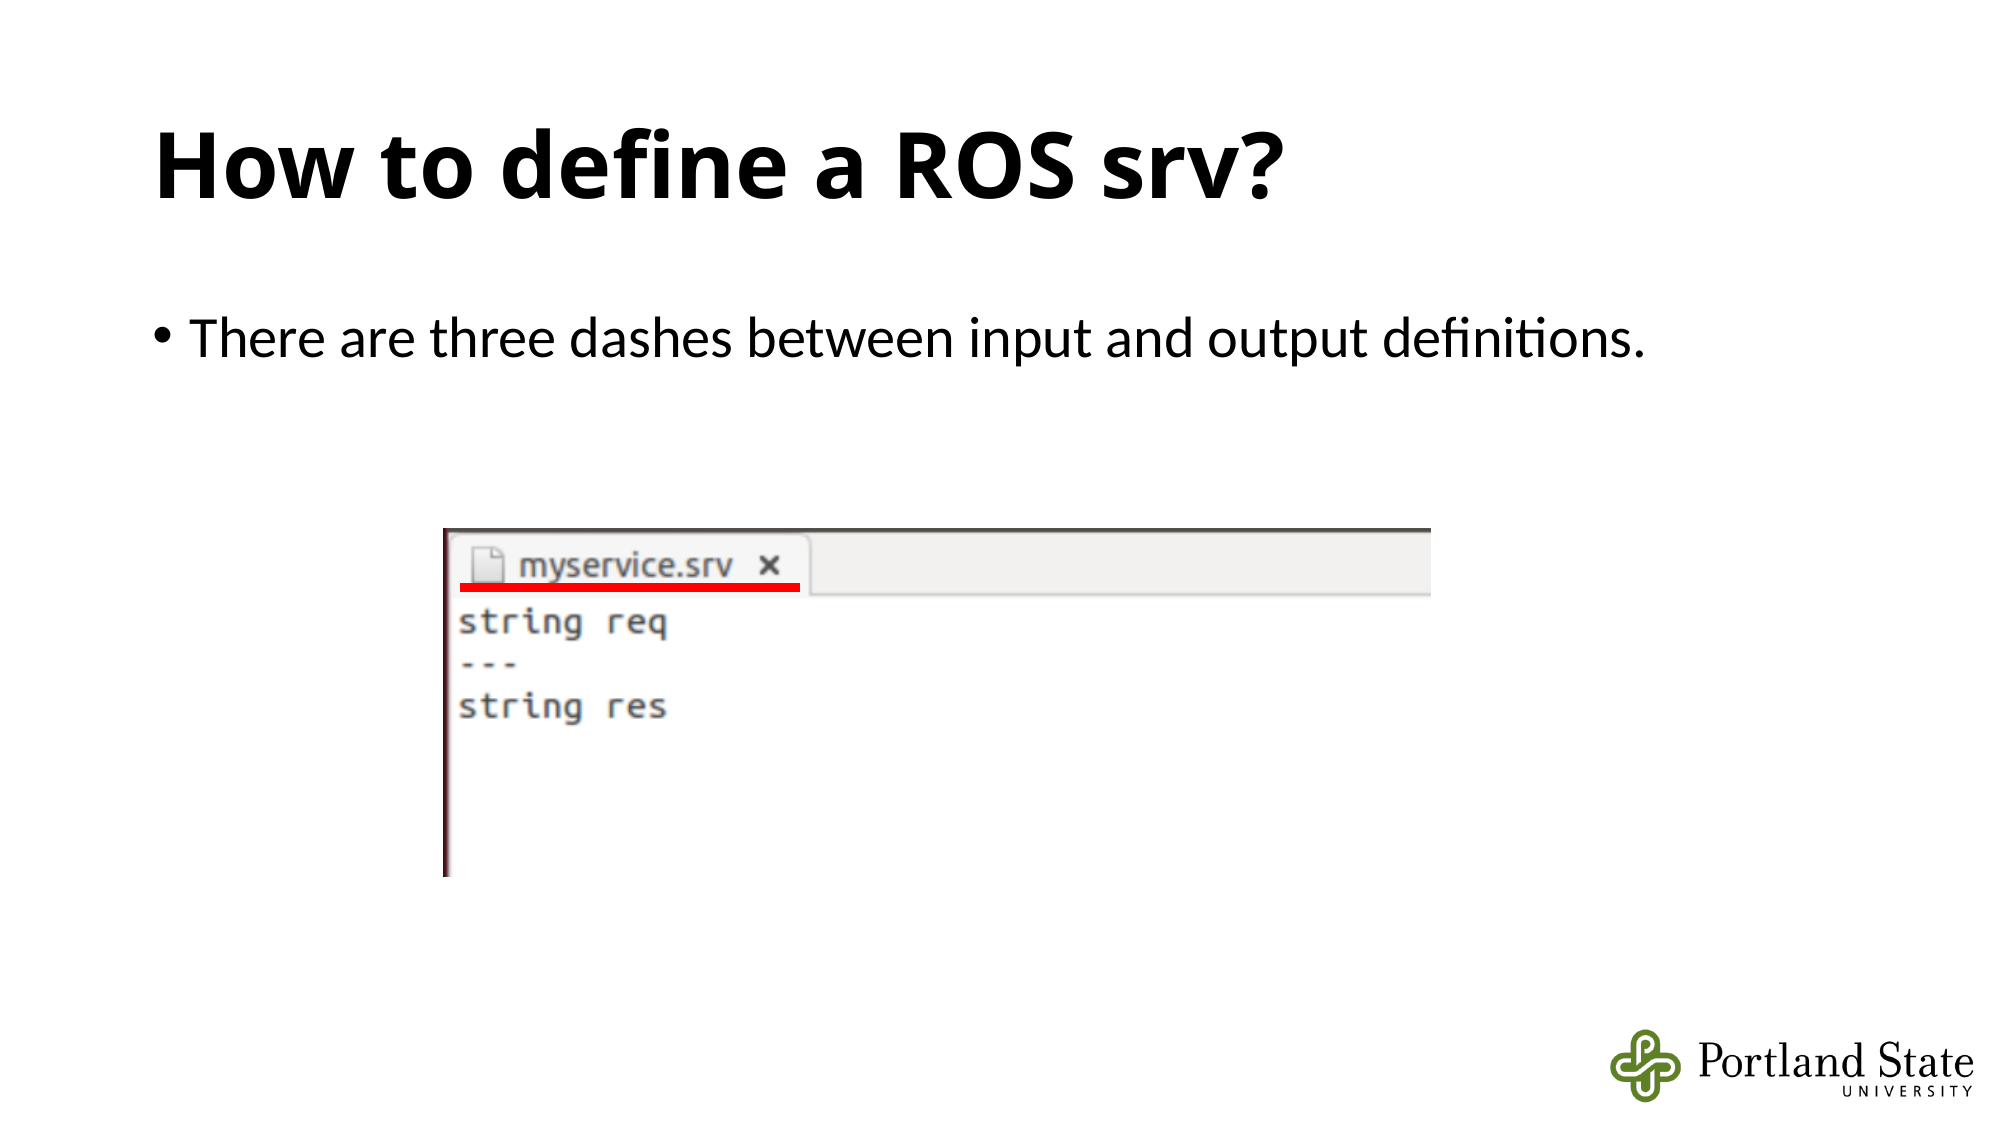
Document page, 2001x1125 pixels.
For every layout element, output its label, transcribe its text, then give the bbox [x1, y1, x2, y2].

title How to define a ROS srv? [137, 59, 1863, 278]
text_box There are three dashes between input and output definitions. [137, 299, 1863, 605]
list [443, 528, 1431, 877]
picture [1596, 1013, 1987, 1118]
